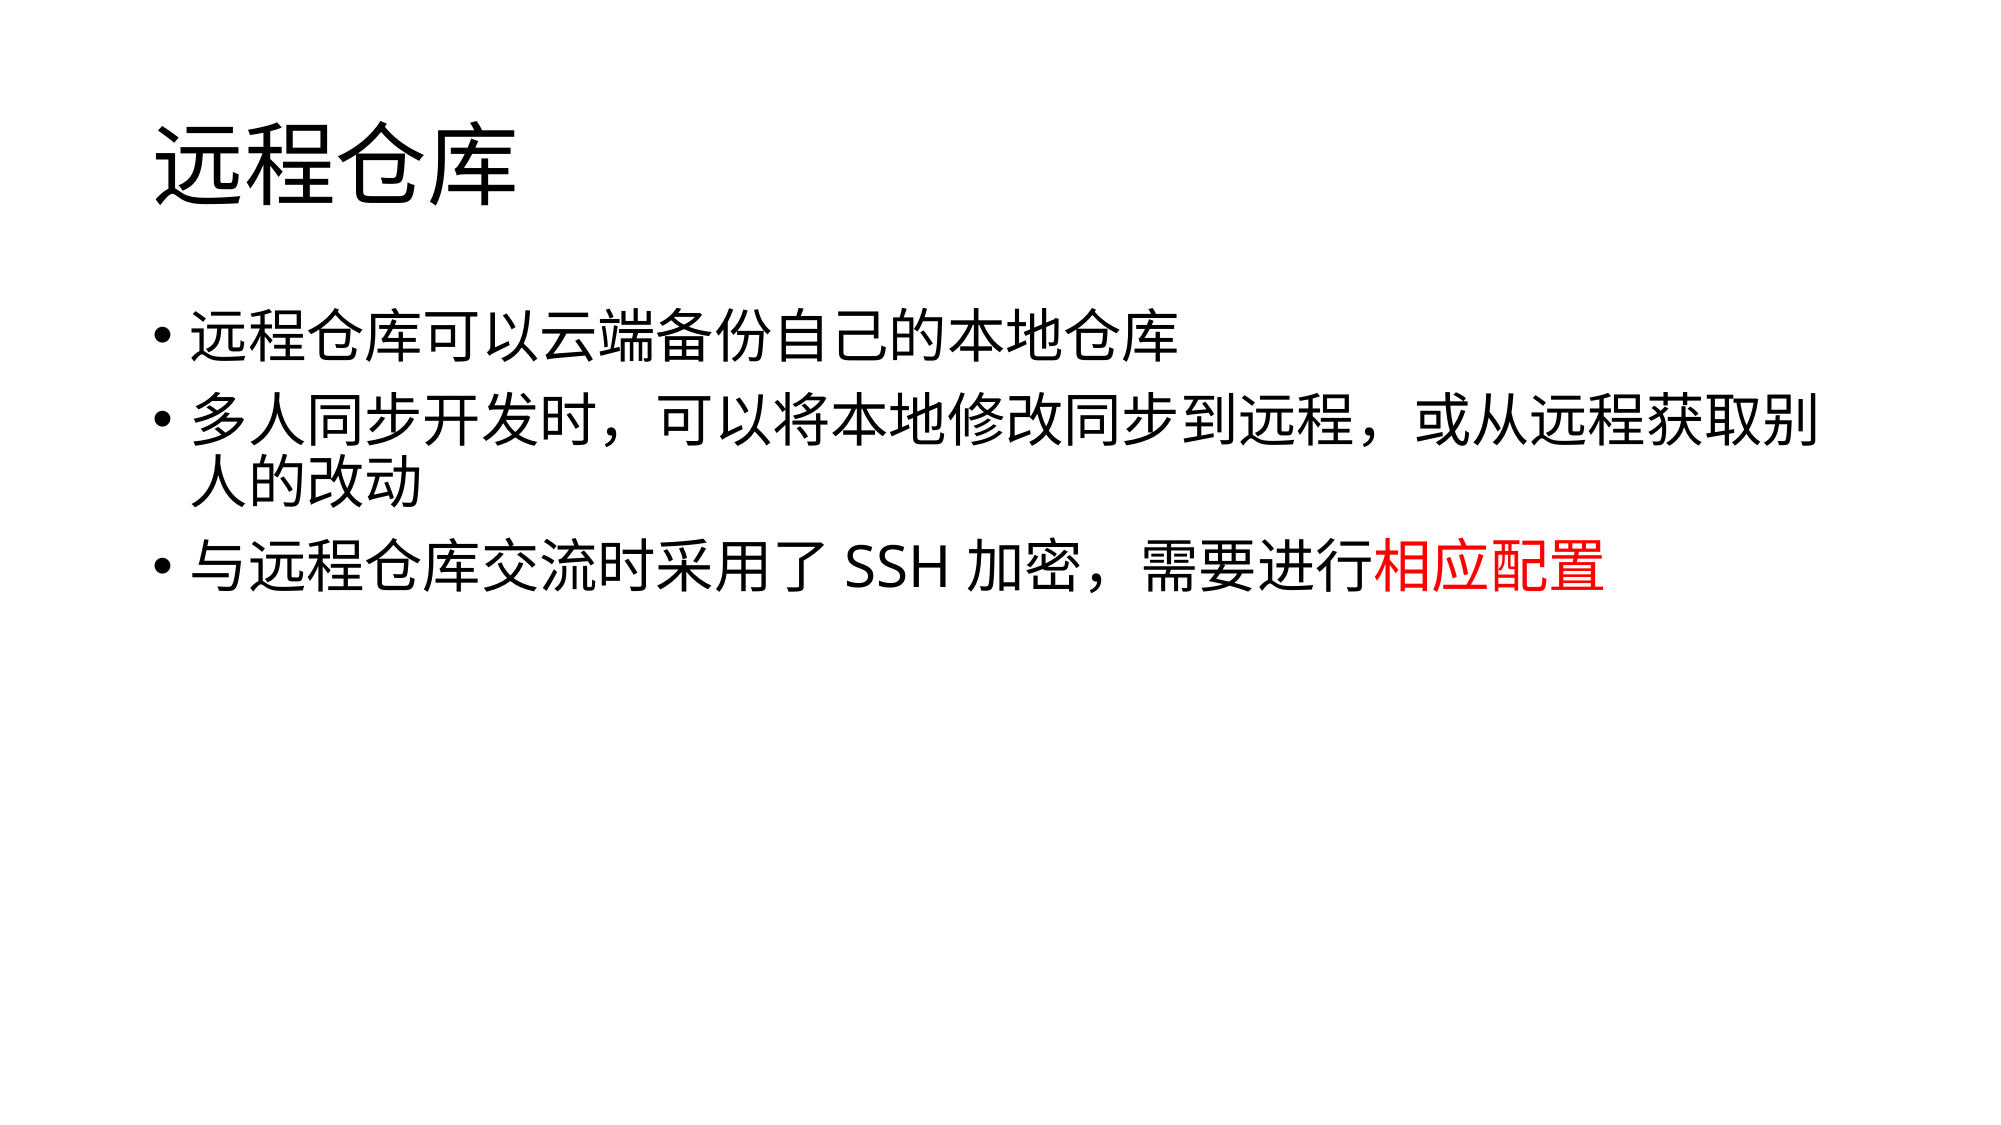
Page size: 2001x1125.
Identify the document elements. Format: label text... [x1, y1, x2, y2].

title 远程仓库 [137, 59, 1863, 278]
list 远程仓库可以云端备份自己的本地仓库 多人同步开发时，可以将本地修改同步到远程，或从远程获取别人的改动 与远程仓库交流时采用了SSH加密，需要进行相应配置 [137, 299, 1863, 1014]
